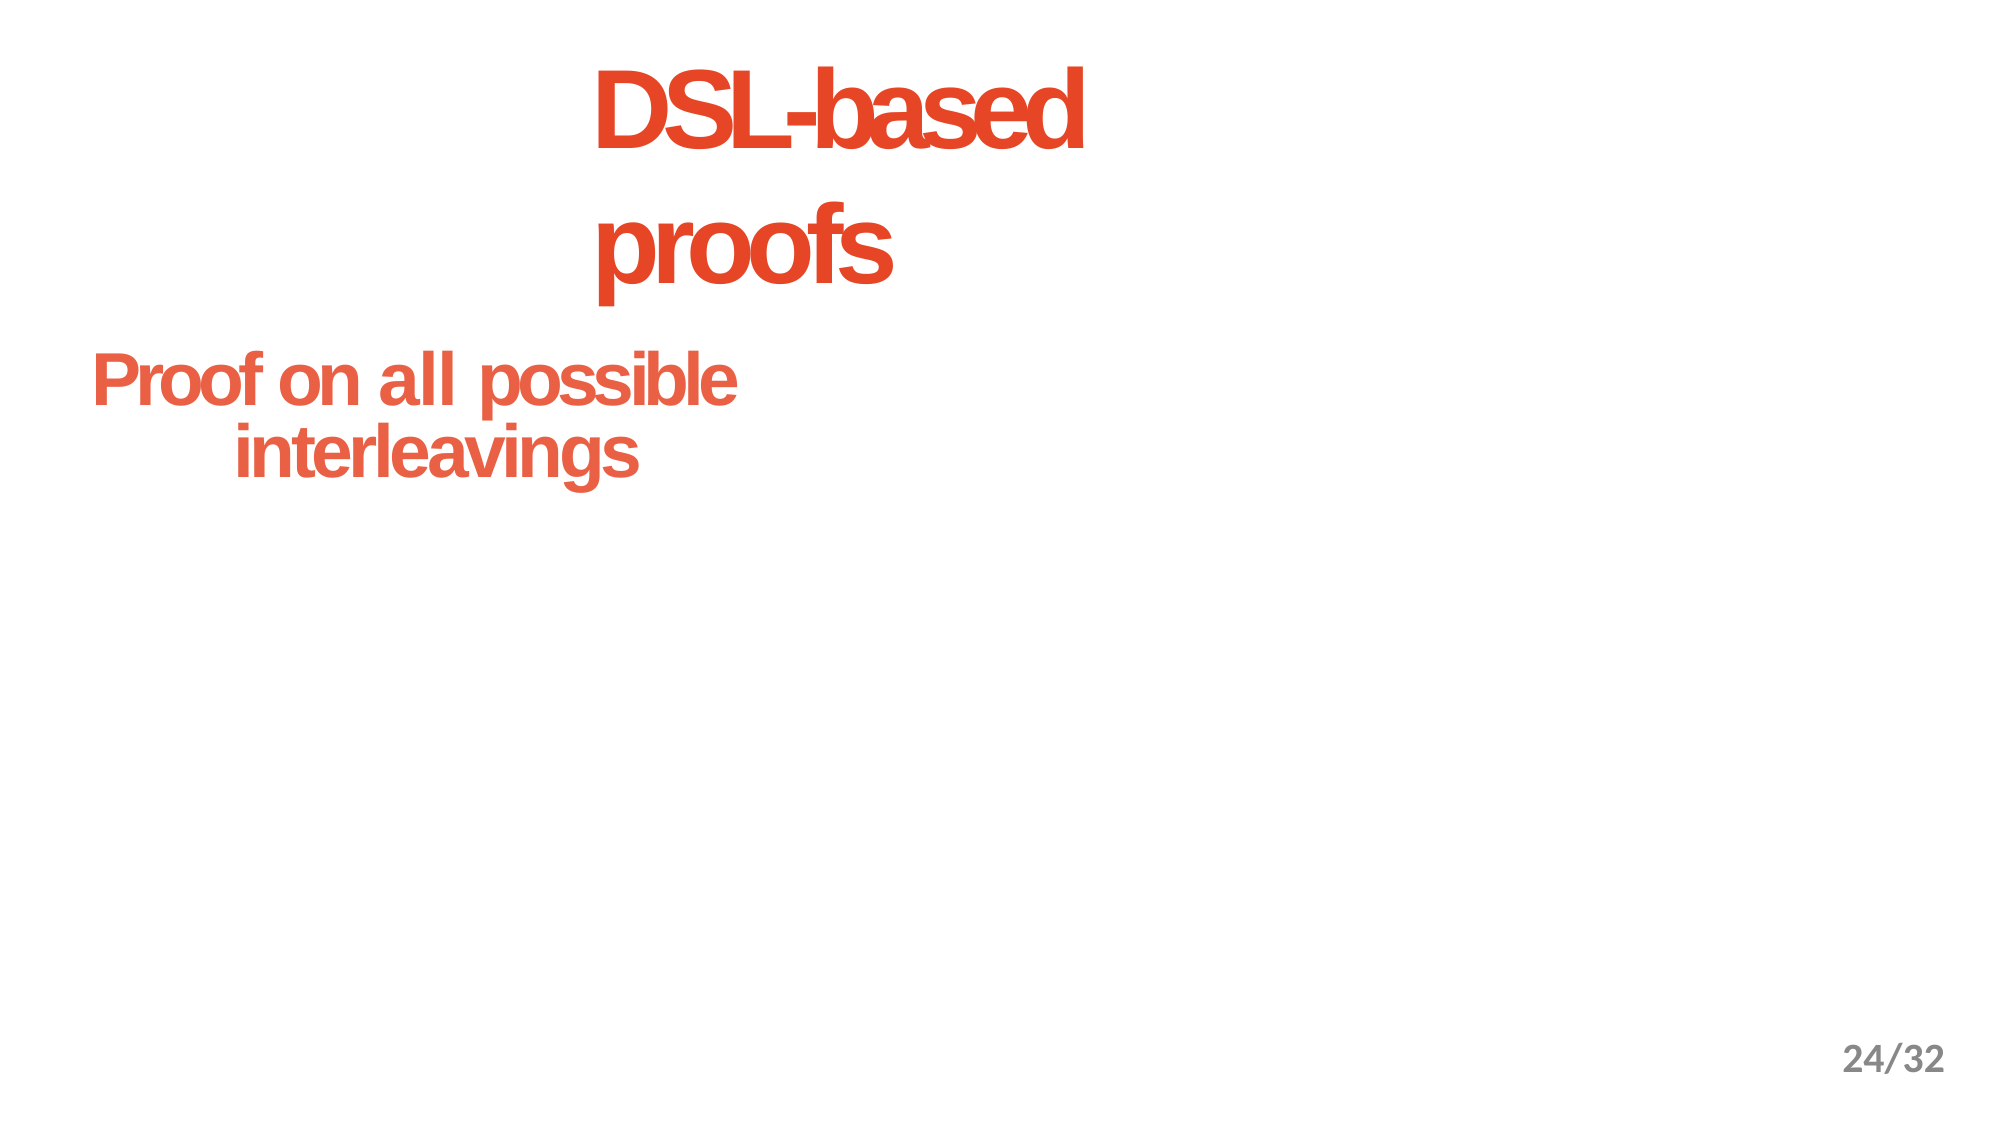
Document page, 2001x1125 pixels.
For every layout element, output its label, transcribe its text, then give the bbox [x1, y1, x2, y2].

slide_number 24/32 [1836, 1038, 1947, 1125]
text_box DSL-based proofs [589, 34, 1411, 307]
text_box Proof on all possible interleavings [89, 327, 742, 492]
